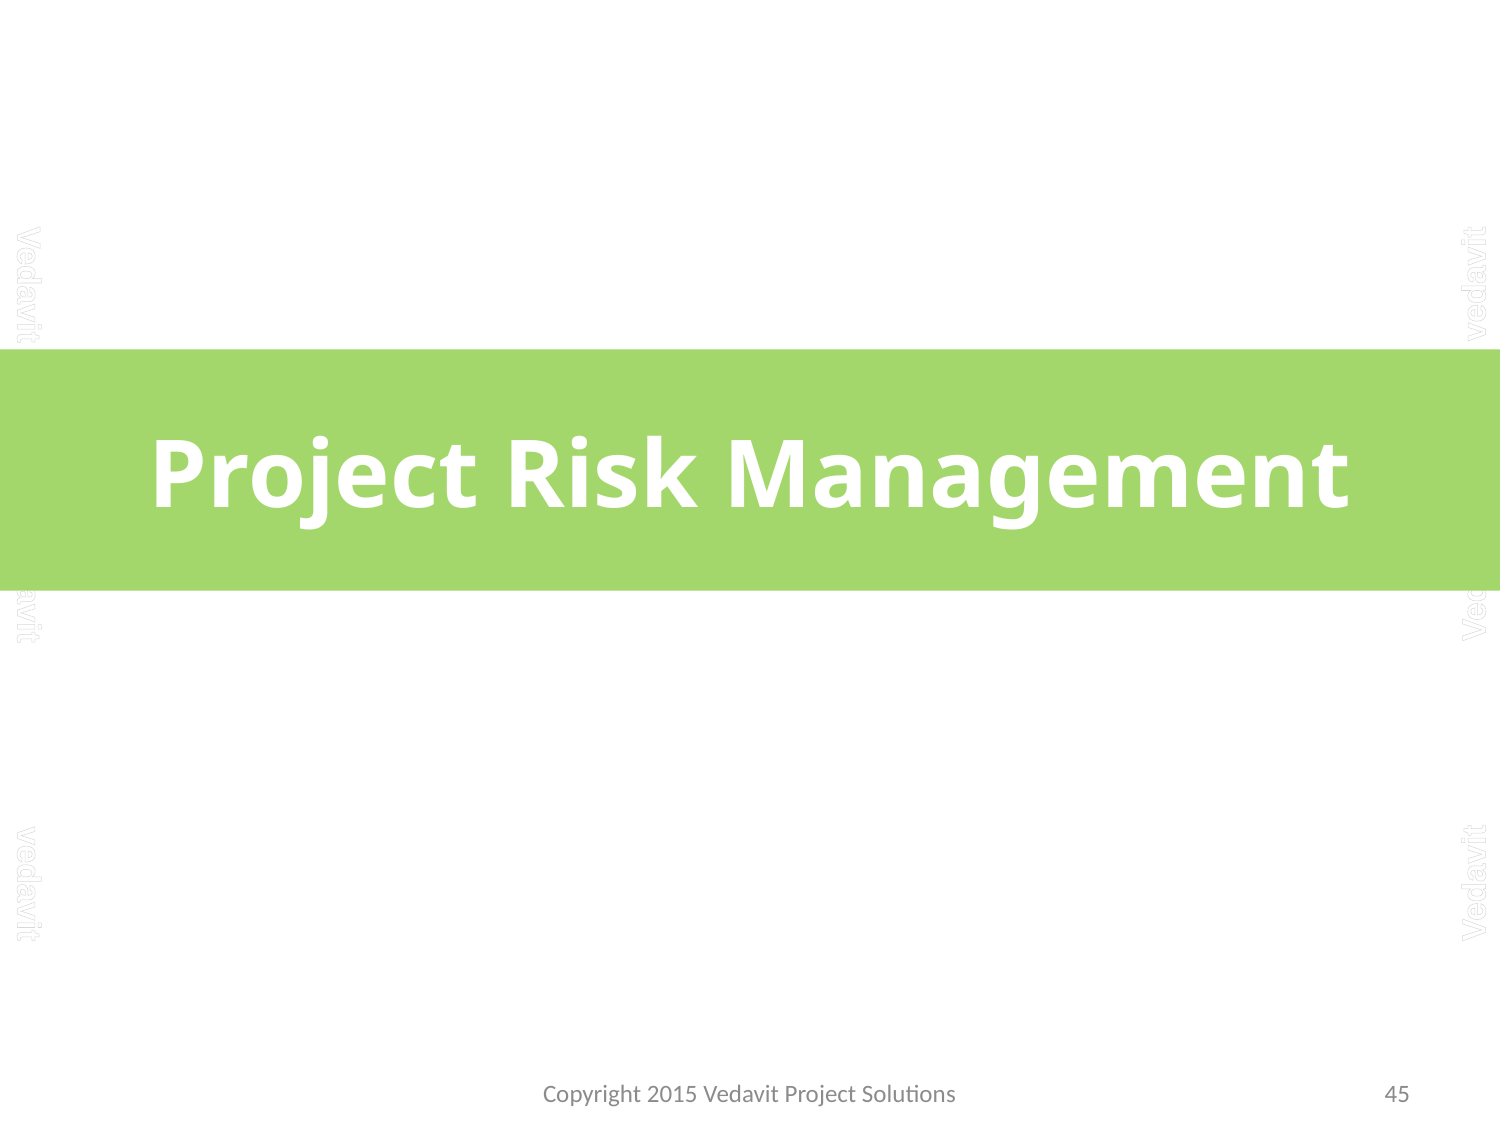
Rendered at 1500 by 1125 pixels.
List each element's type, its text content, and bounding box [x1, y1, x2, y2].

title Project Risk Management [0, 349, 1500, 591]
footer Copyright 2015 Vedavit Project Solutions [512, 1062, 988, 1123]
slide_number 45 [1074, 1062, 1425, 1123]
